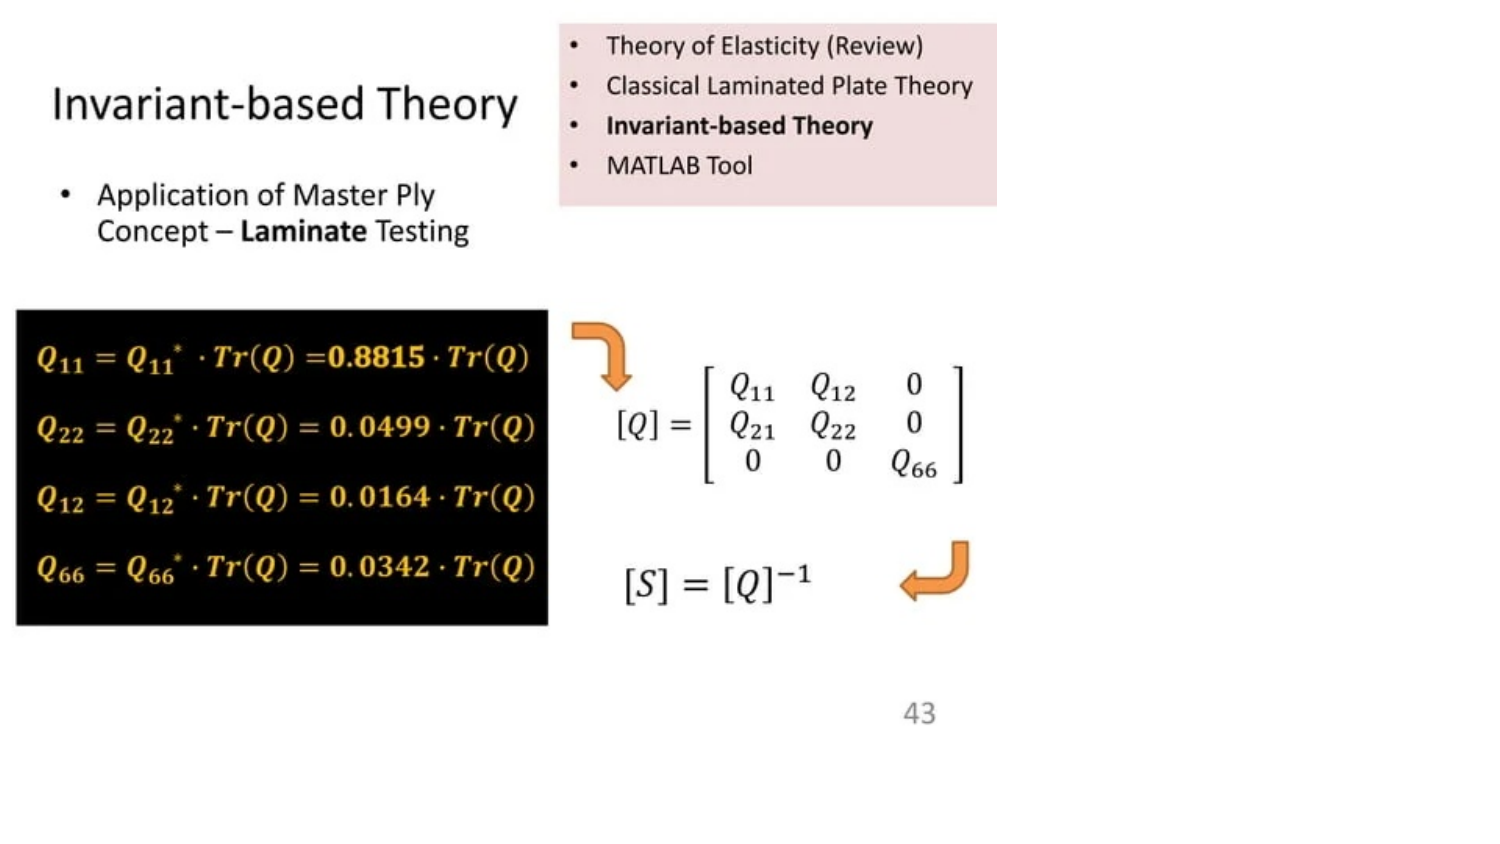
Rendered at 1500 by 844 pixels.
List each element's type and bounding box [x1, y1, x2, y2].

picture [0, 0, 997, 748]
